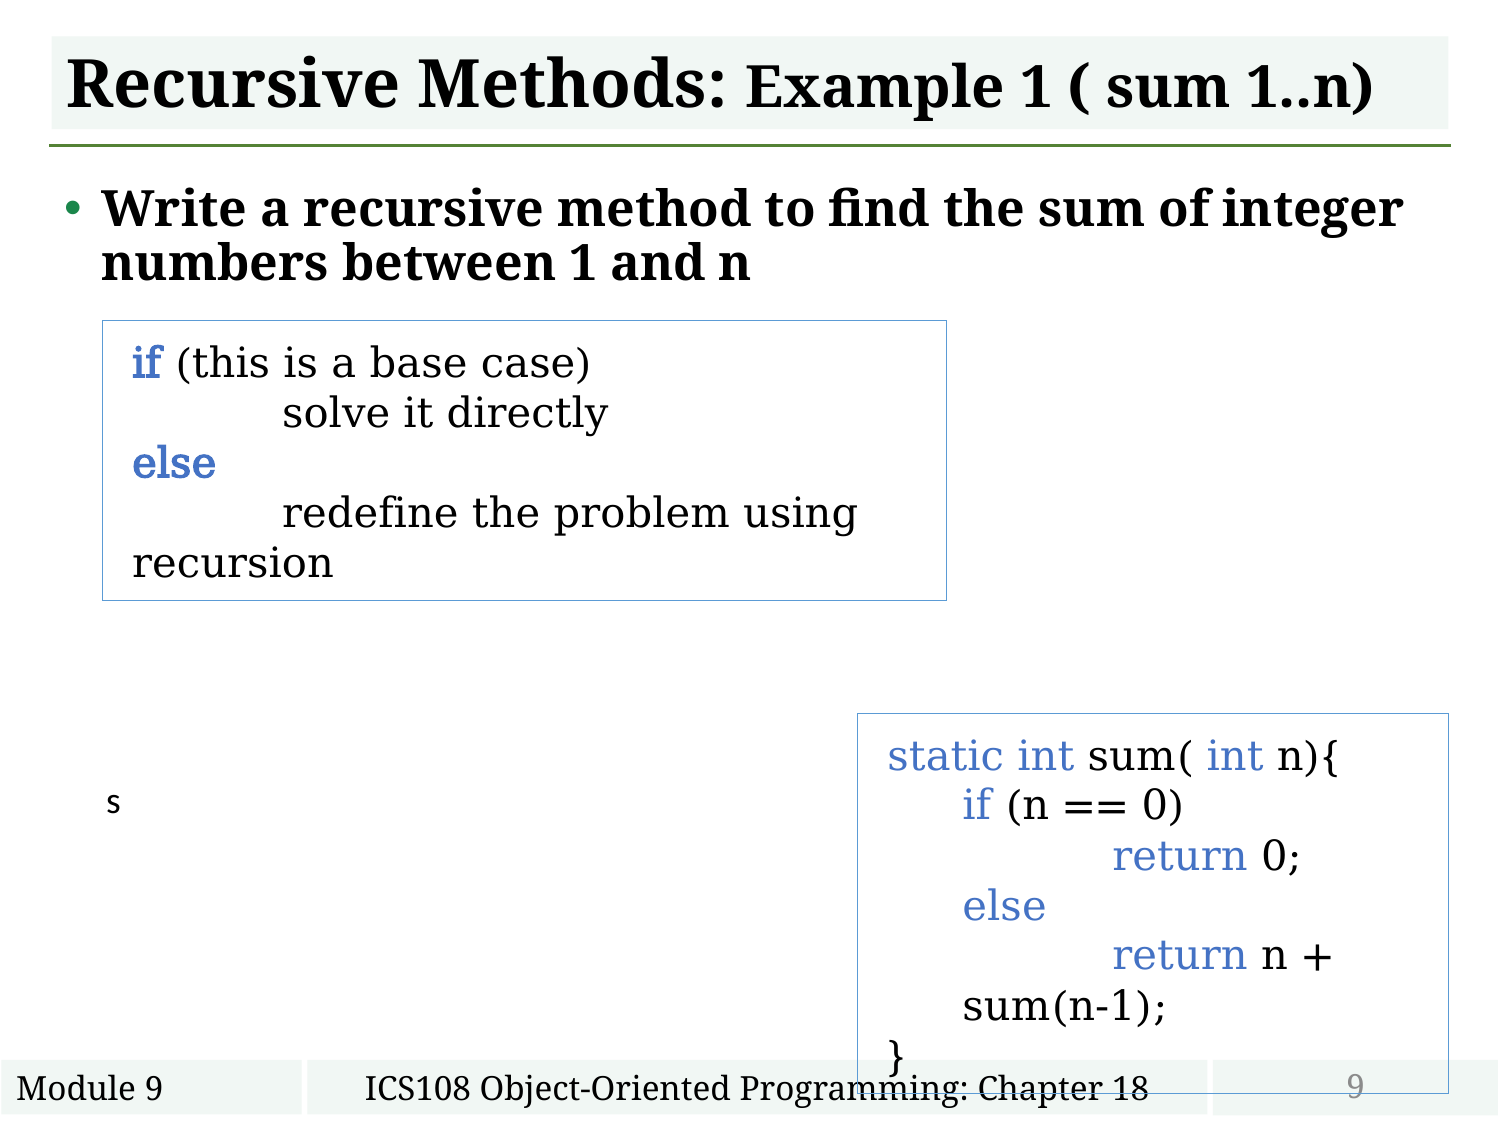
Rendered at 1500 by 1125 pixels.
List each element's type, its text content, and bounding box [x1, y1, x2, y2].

text_box if (this is a base case) solve it directly else redefine the problem using recursion [102, 320, 947, 601]
slide_number 9 [1212, 1059, 1498, 1116]
text_box static int sum( int n){ if (n == 0) return 0; else return n + sum(n-1); } [857, 713, 1449, 1094]
list Write a recursive method to find the sum of integer numbers between 1 and n [49, 175, 1451, 1026]
title Recursive Methods: Example 1 ( sum 1..n) [51, 36, 1449, 130]
